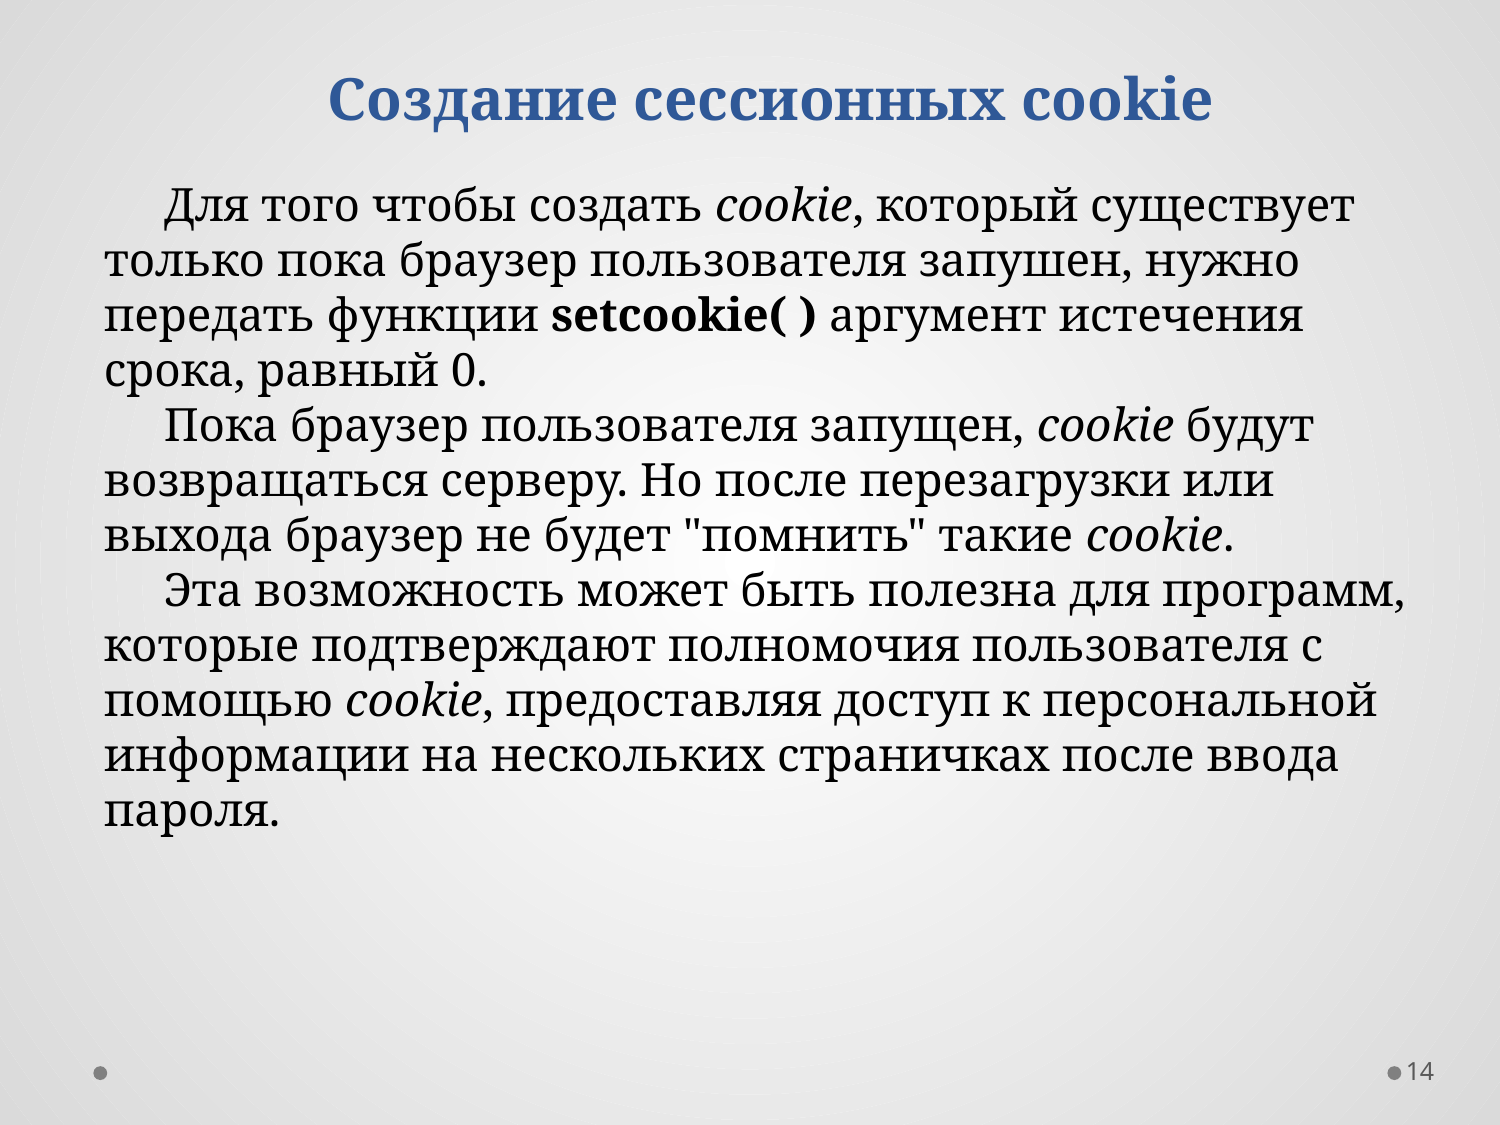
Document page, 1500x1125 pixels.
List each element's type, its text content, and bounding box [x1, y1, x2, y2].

text_box Для того чтобы создать cookie, который существует только пока браузер пользователя запушен, нужно передать функции setcookie( ) аргумент истечения срока, равный 0. Пока браузер пользователя запущен, cookie будут возвращаться серверу. Но после перезагрузки или выхода браузер не будет "помнить" такие cookie. Эта возможность может быть полезна для программ, которые подтверждают полномочия пользователя с помощью cookie, предоставляя доступ к персональной информации на нескольких страничках после ввода пароля. [89, 167, 1453, 843]
slide_number 14 [1401, 1042, 1494, 1103]
text_box Создание сессионных cookie [118, 54, 1424, 140]
